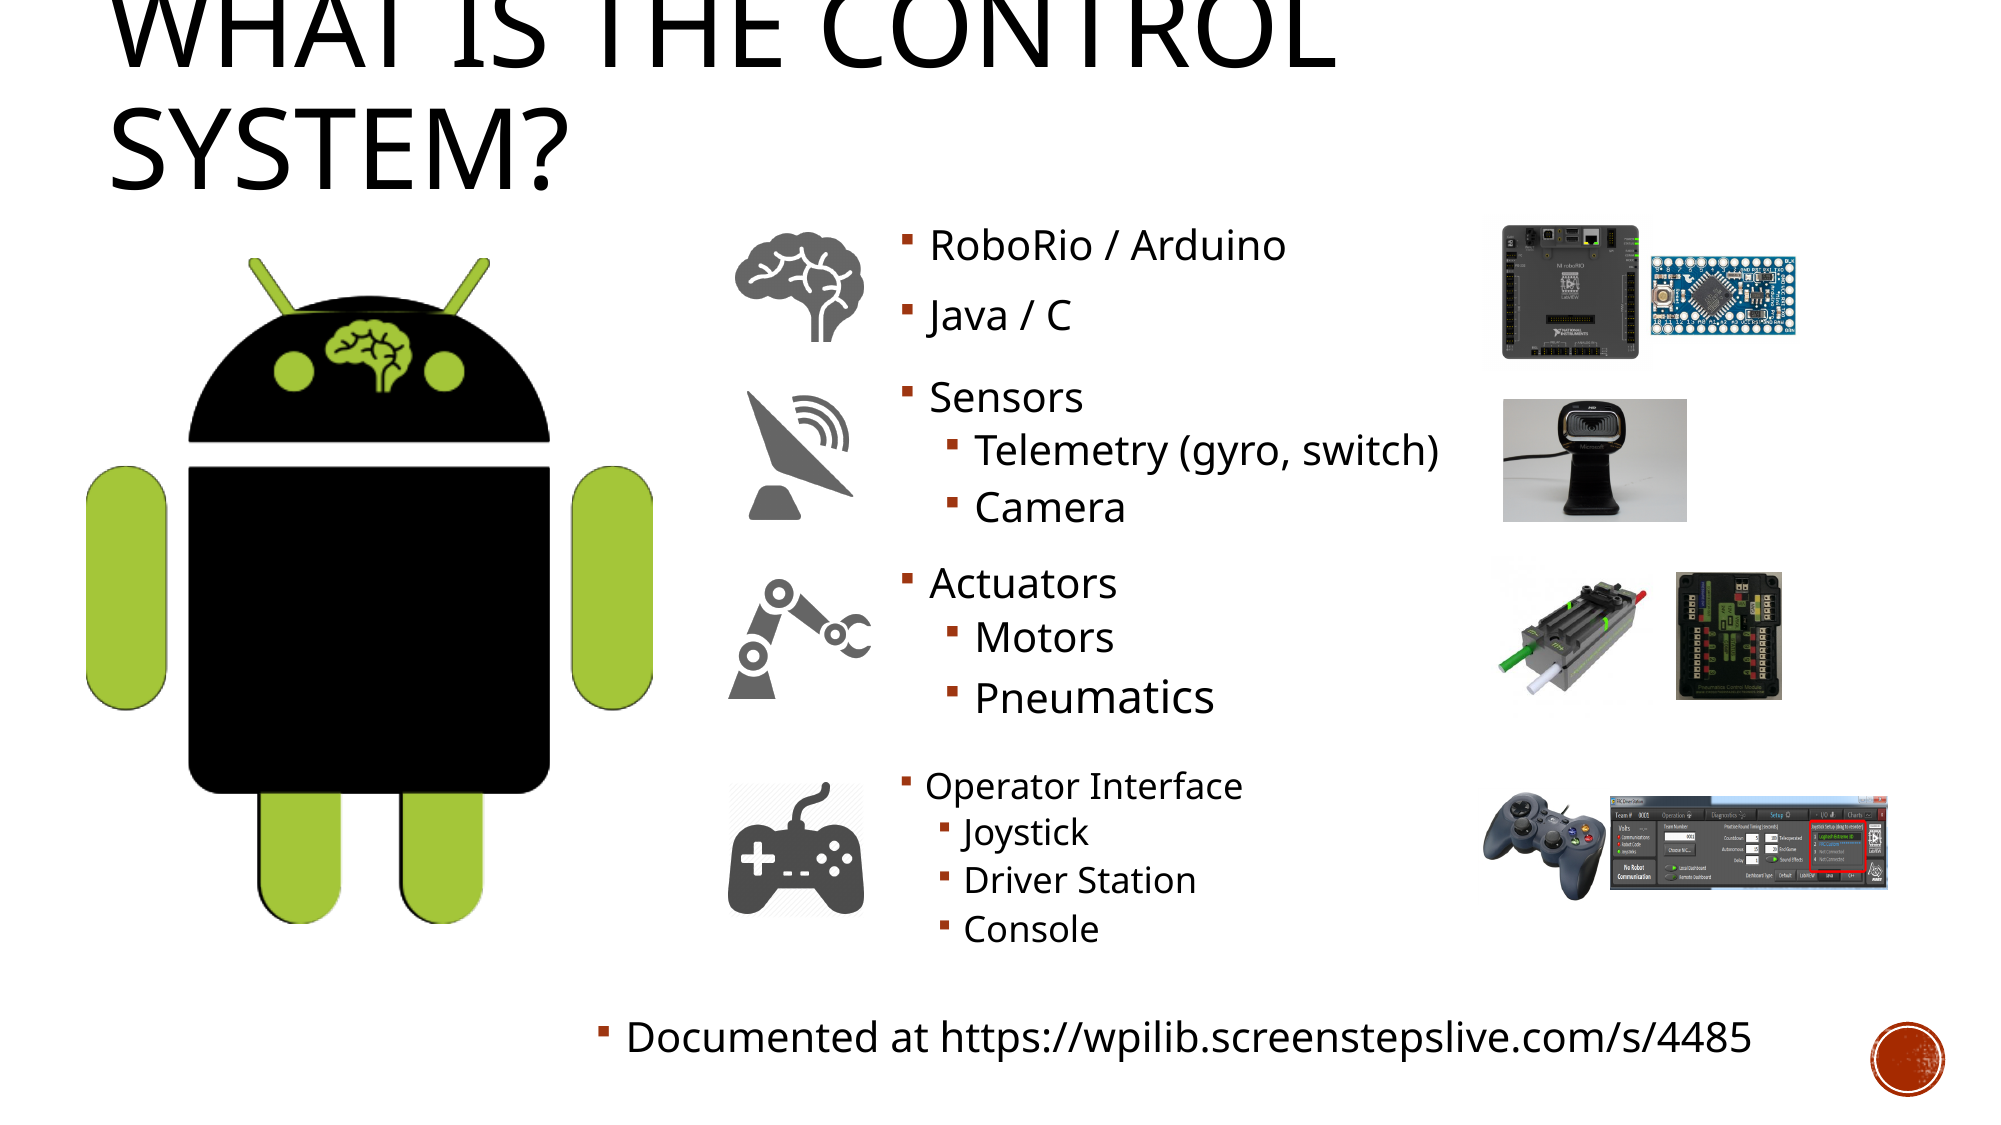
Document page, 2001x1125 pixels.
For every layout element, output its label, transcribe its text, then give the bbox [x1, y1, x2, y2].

picture [86, 258, 654, 924]
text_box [726, 371, 1685, 566]
list Documented at https://wpilib.screenstepslive.com/s/4485 [580, 1008, 1879, 1099]
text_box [728, 555, 1780, 752]
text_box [737, 218, 1798, 370]
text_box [732, 764, 1885, 958]
title What is the control System? [92, 17, 1826, 168]
